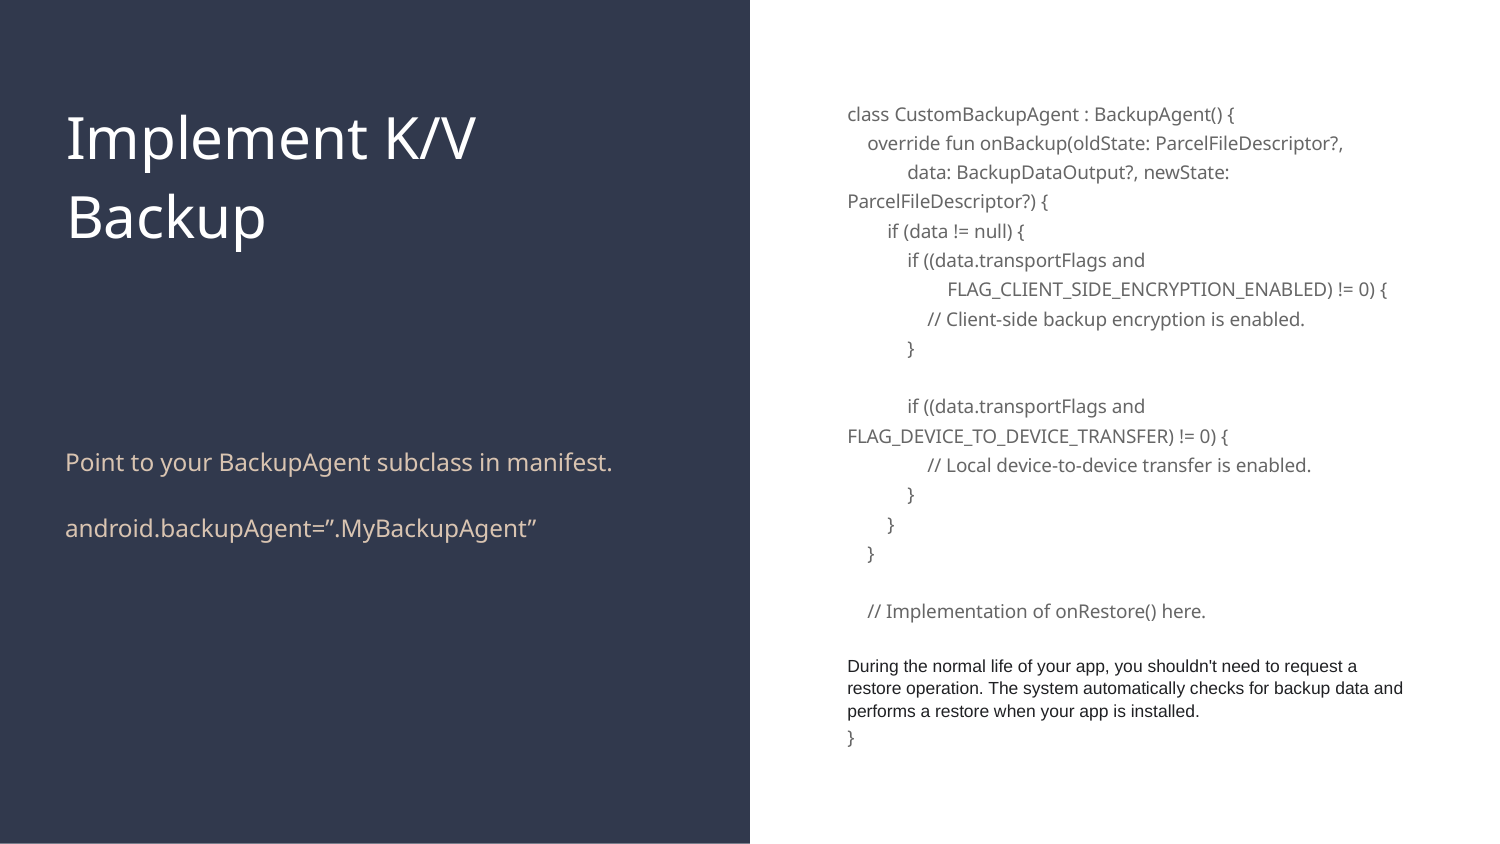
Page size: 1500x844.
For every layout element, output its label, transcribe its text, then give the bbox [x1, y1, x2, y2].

list class CustomBackupAgent : BackupAgent() { override fun onBackup(oldState: ParcelFileDescriptor?, data: BackupDataOutput?, newState: ParcelFileDescriptor?) { if (data != null) { if ((data.transportFlags and FLAG_CLIENT_SIDE_ENCRYPTION_ENABLED) != 0) { // Client-side backup encryption is enabled. } if ((data.transportFlags and FLAG_DEVICE_TO_DEVICE_TRANSFER) != 0) { // Local device-to-device transfer is enabled. } } } // Implementation of onRestore() here. During the normal life of your app, you shouldn't need to request a restore operation. The system automatically checks for backup data and performs a restore when your app is installed. } [800, 82, 1449, 783]
title Implement K/V Backup [51, 82, 659, 419]
subtitle Point to your BackupAgent subclass in manifest. android.backupAgent=”.MyBackupAgent” [50, 430, 658, 583]
